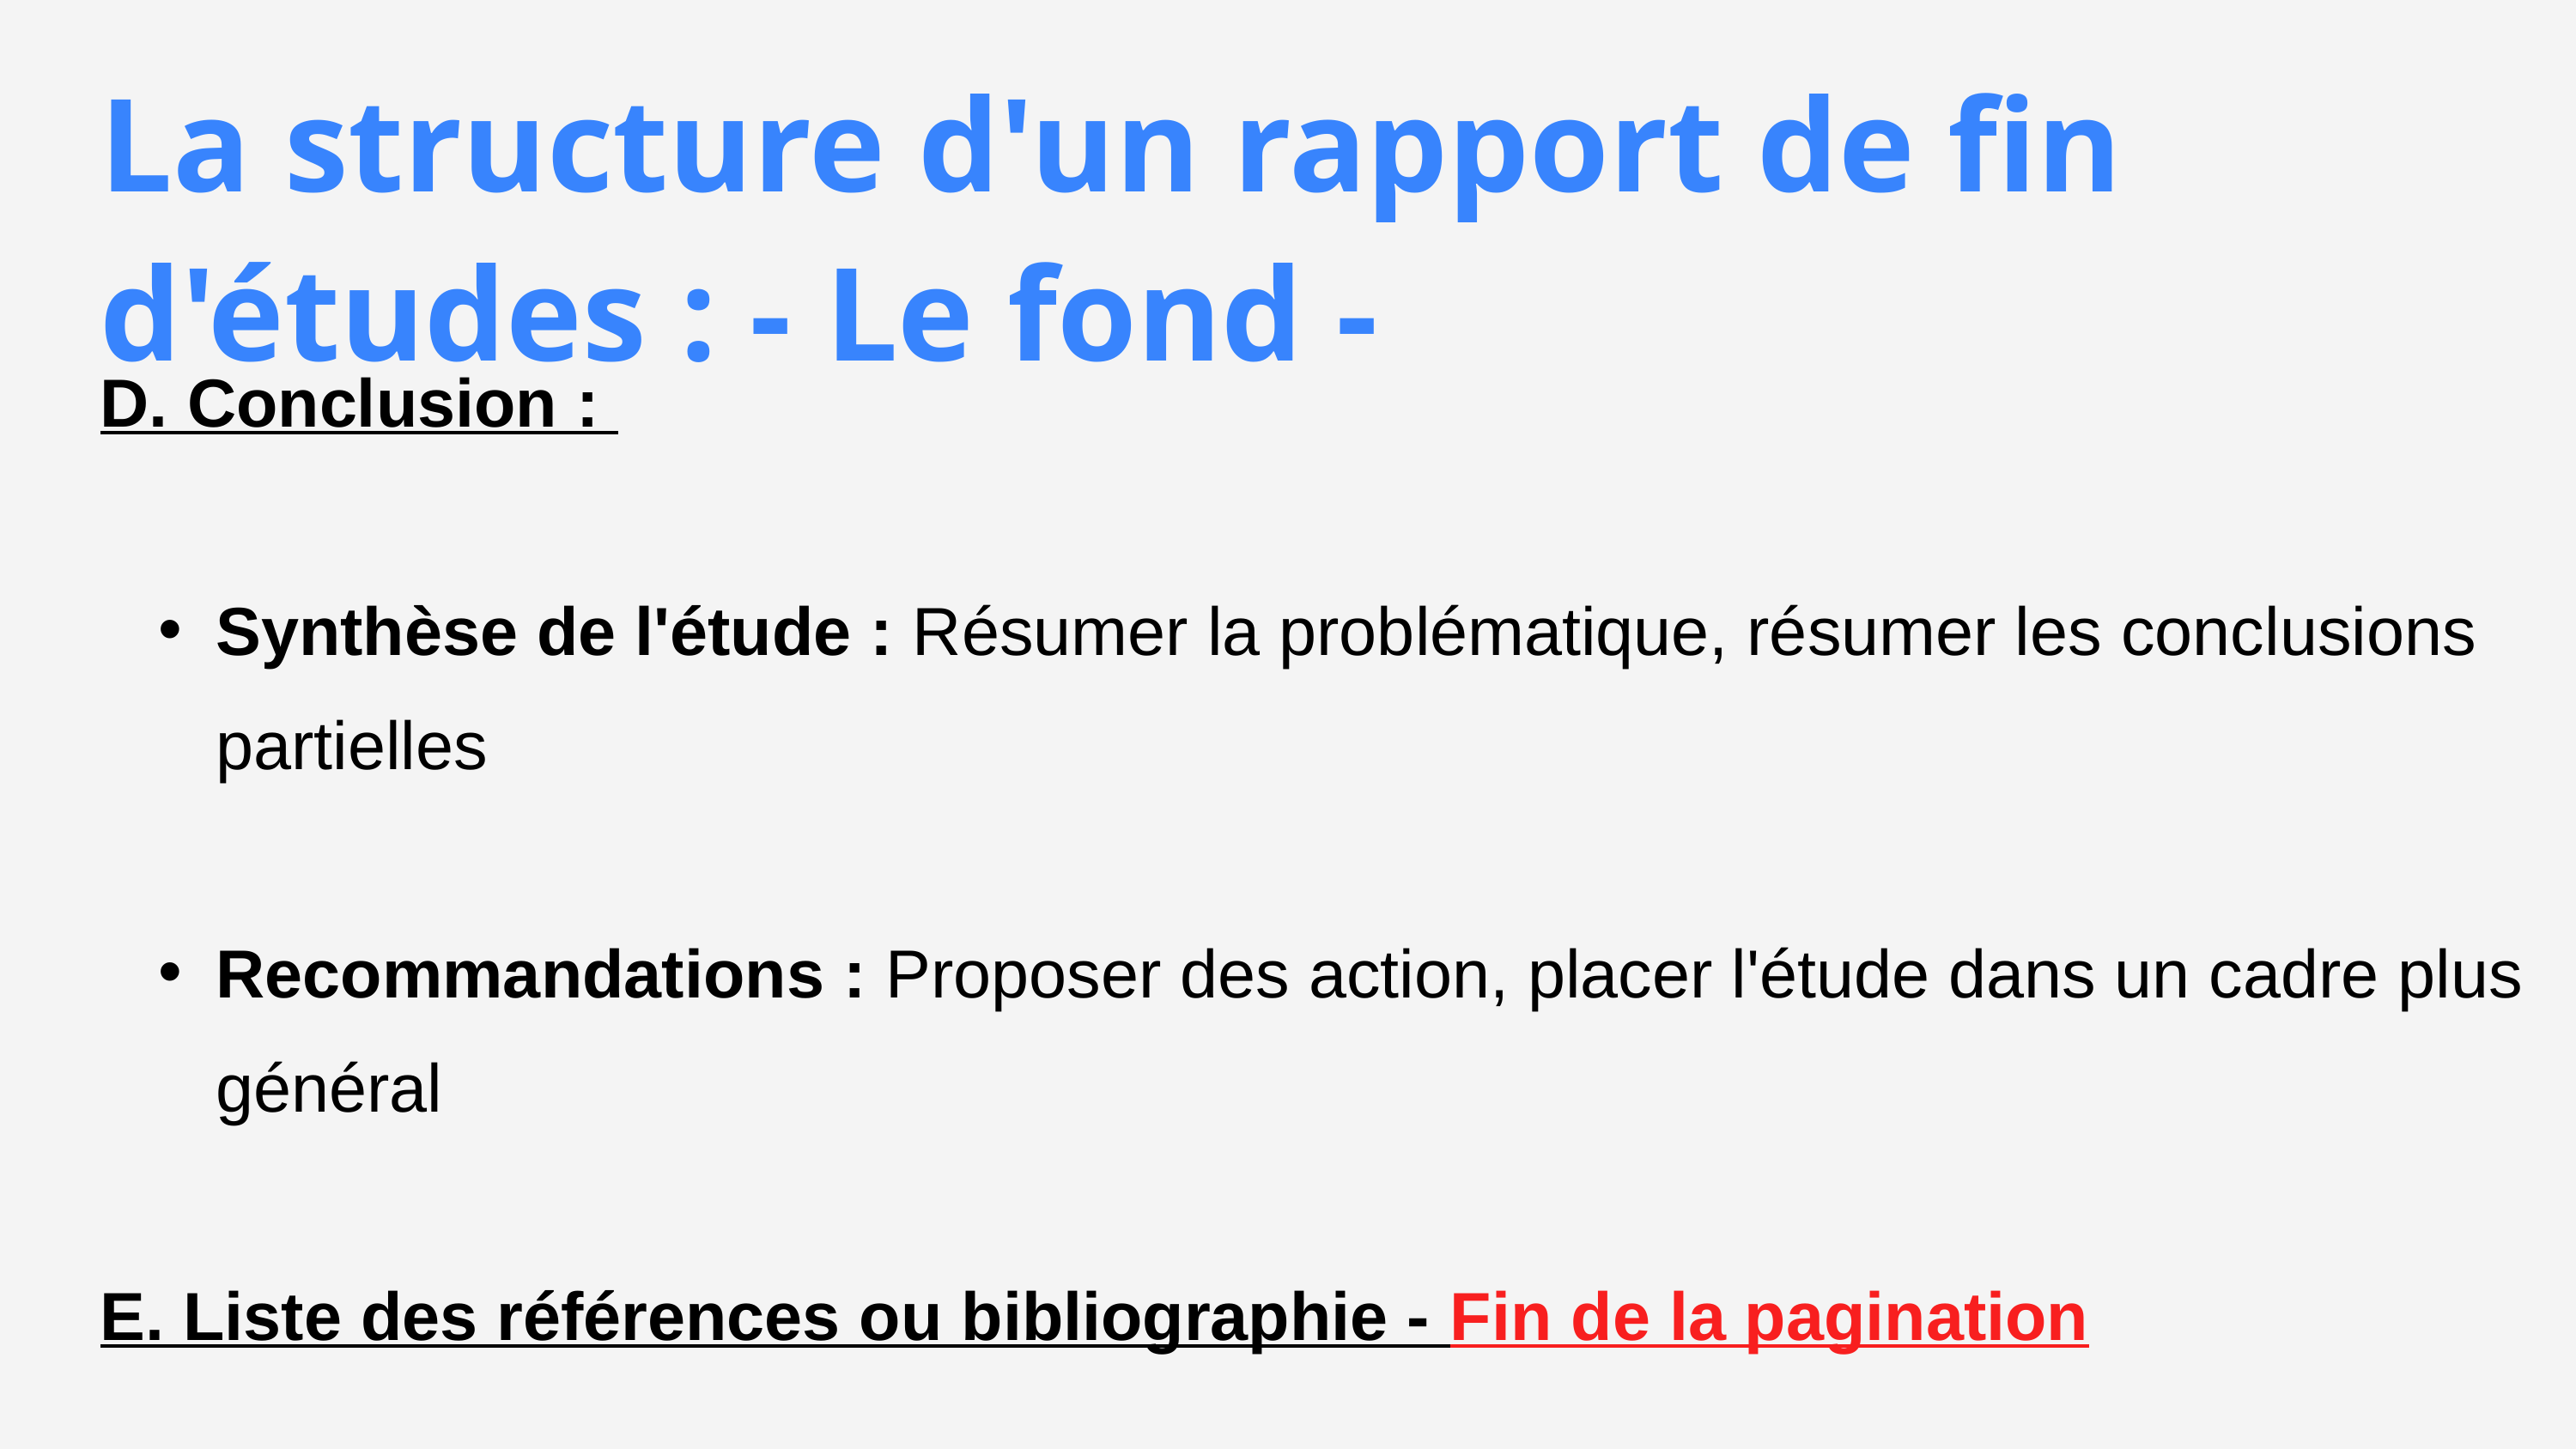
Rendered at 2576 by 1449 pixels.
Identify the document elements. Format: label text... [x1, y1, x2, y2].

text_box La structure d'un rapport de fin d'études : - Le fond - [100, 49, 2557, 387]
text_box D. Conclusion : Synthèse de l'étude : Résumer la problématique, résumer les conclusions partielles Recommandations : Proposer des action, placer l'étude dans un cadre plus général E. Liste des références ou bibliographie - Fin de la pagination F. Annexes [100, 173, 2576, 1449]
